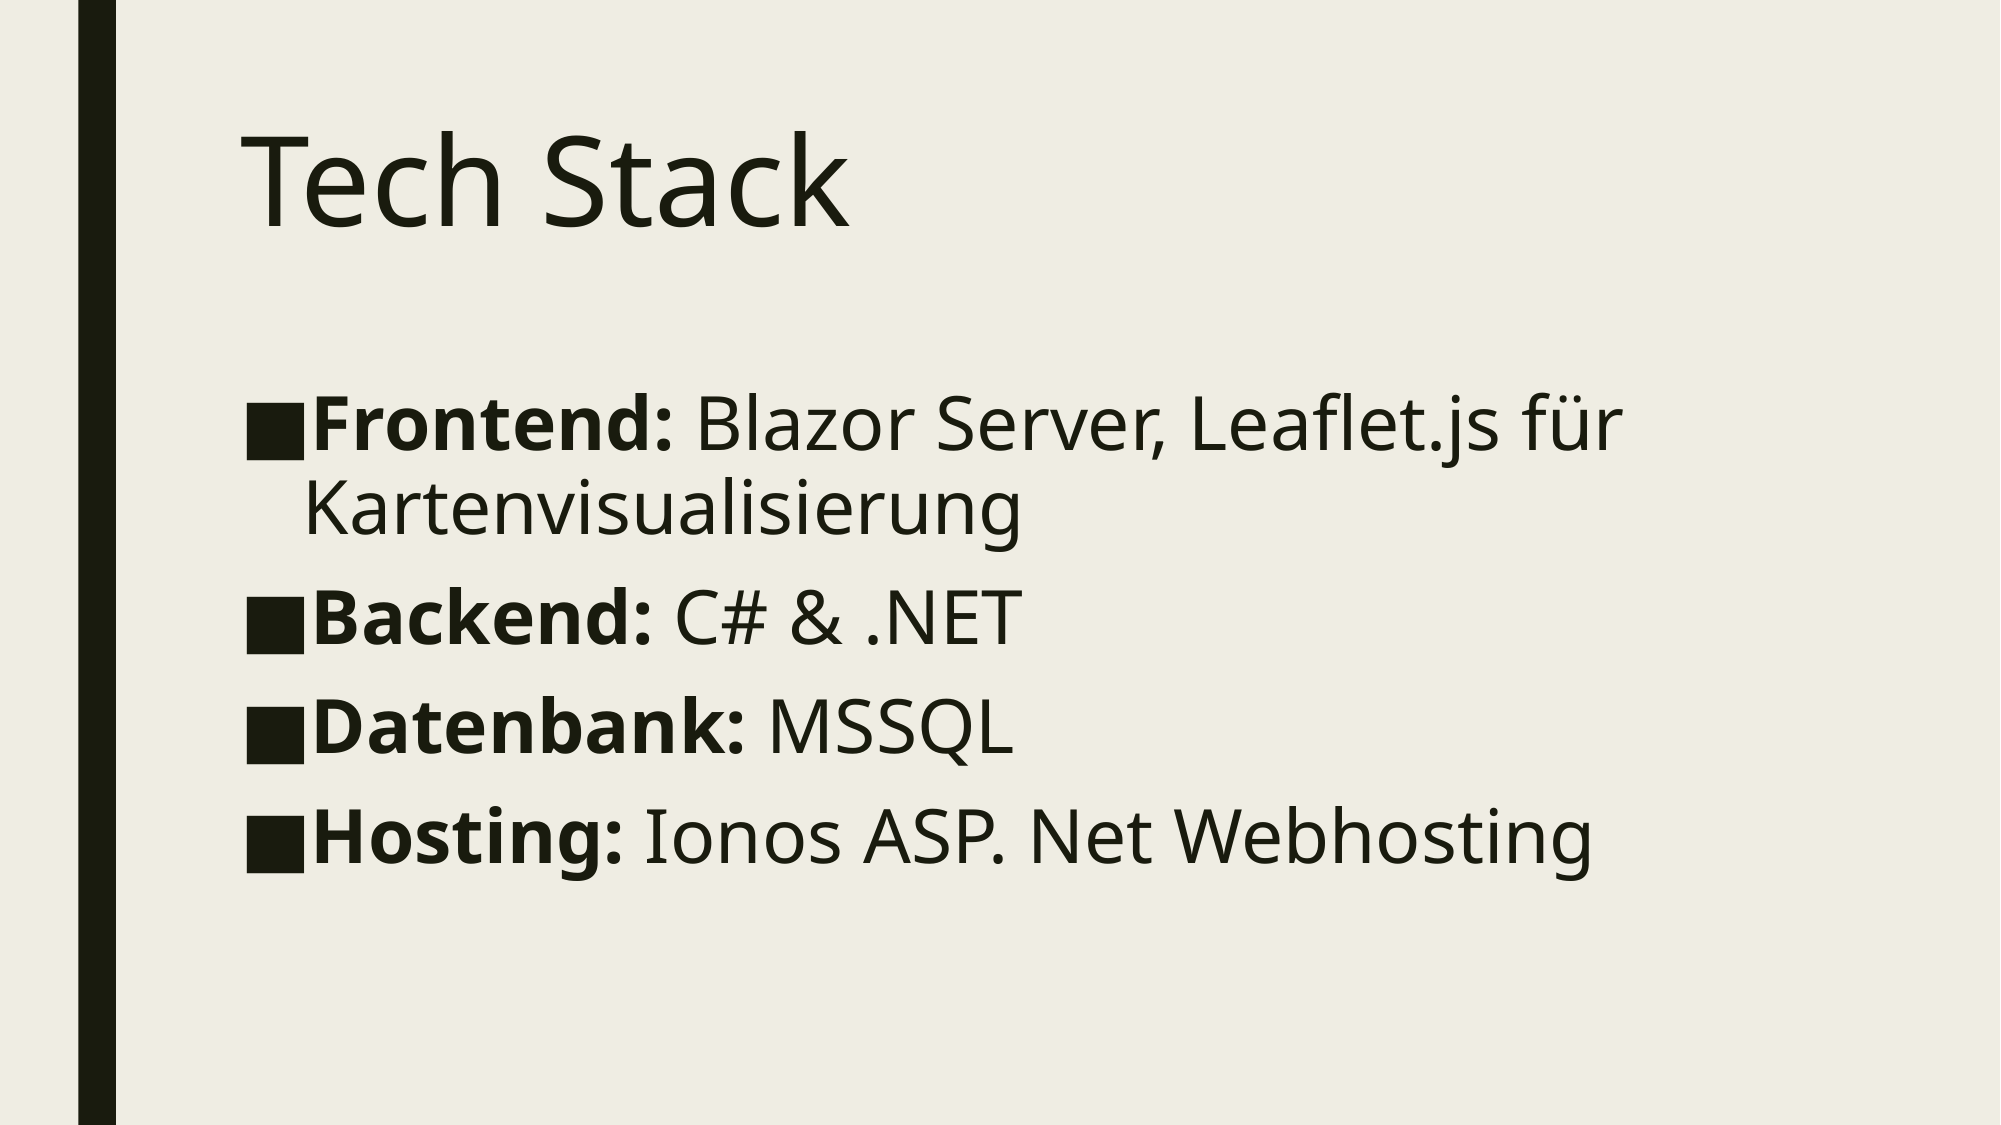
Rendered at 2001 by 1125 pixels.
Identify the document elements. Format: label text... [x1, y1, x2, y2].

title Tech Stack [225, 112, 1800, 357]
list Frontend: Blazor Server, Leaflet.js für Kartenvisualisierung Backend: C# & .NET Datenbank: MSSQL Hosting: Ionos ASP. Net Webhosting [225, 375, 1800, 963]
